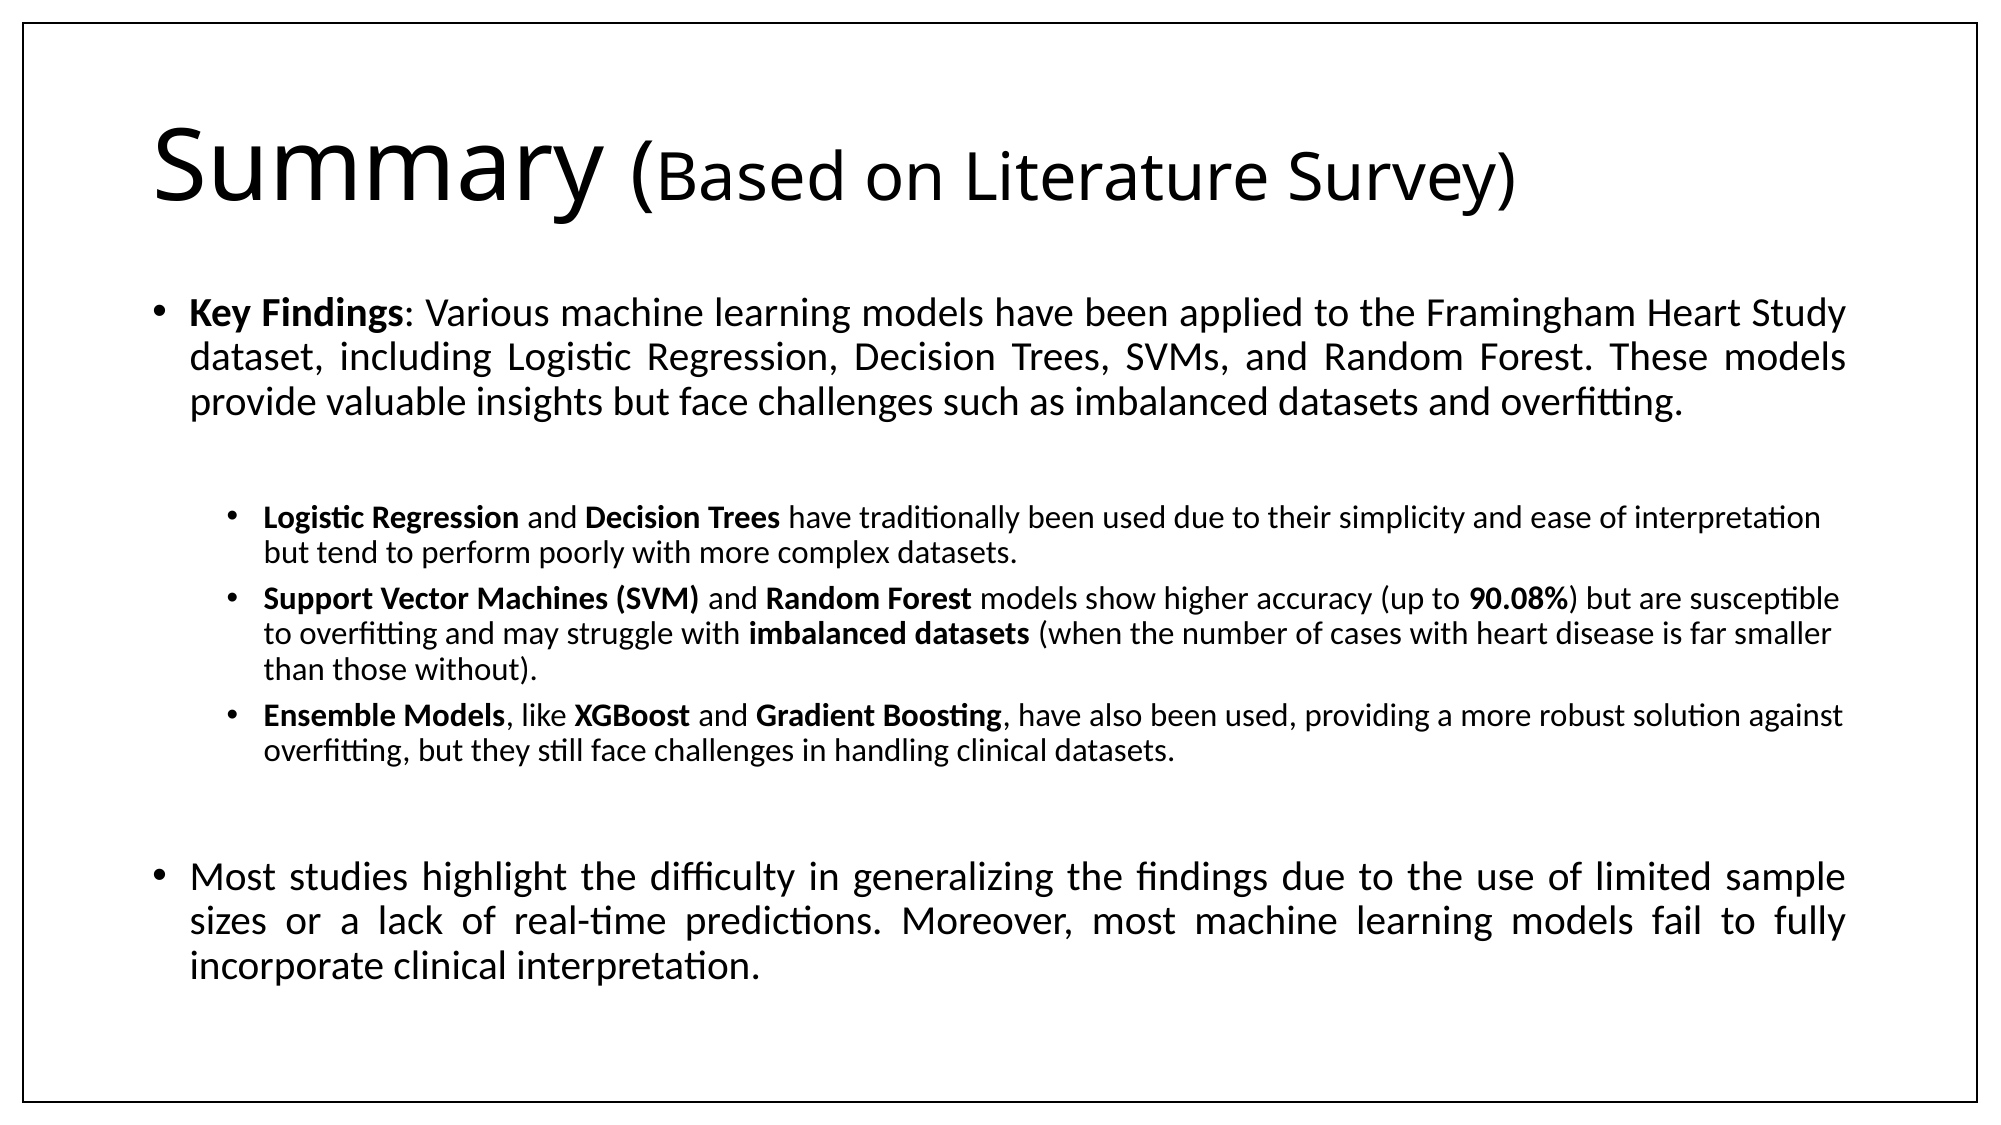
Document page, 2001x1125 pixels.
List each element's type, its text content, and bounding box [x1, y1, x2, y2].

text_box [22, 22, 1978, 1103]
title Summary (Based on Literature Survey) [137, 59, 1863, 278]
list Key Findings: Various machine learning models have been applied to the Framingham Heart Study dataset, including Logistic Regression, Decision Trees, SVMs, and Random Forest. These models provide valuable insights but face challenges such as imbalanced datasets and overfitting. Logistic Regression and Decision Trees have traditionally been used due to their simplicity and ease of interpretation but tend to perform poorly with more complex datasets. Support Vector Machines (SVM) and Random Forest models show higher accuracy (up to 90.08%) but are susceptible to overfitting and may struggle with imbalanced datasets (when the number of cases with heart disease is far smaller than those without). Ensemble Models, like XGBoost and Gradient Boosting, have also been used, providing a more robust solution against overfitting, but they still face challenges in handling clinical datasets. Most studies highlight the difficulty in generalizing the findings due to the use of limited sample sizes or a lack of real-time predictions. Moreover, most machine learning models fail to fully incorporate clinical interpretation. [137, 283, 1863, 998]
